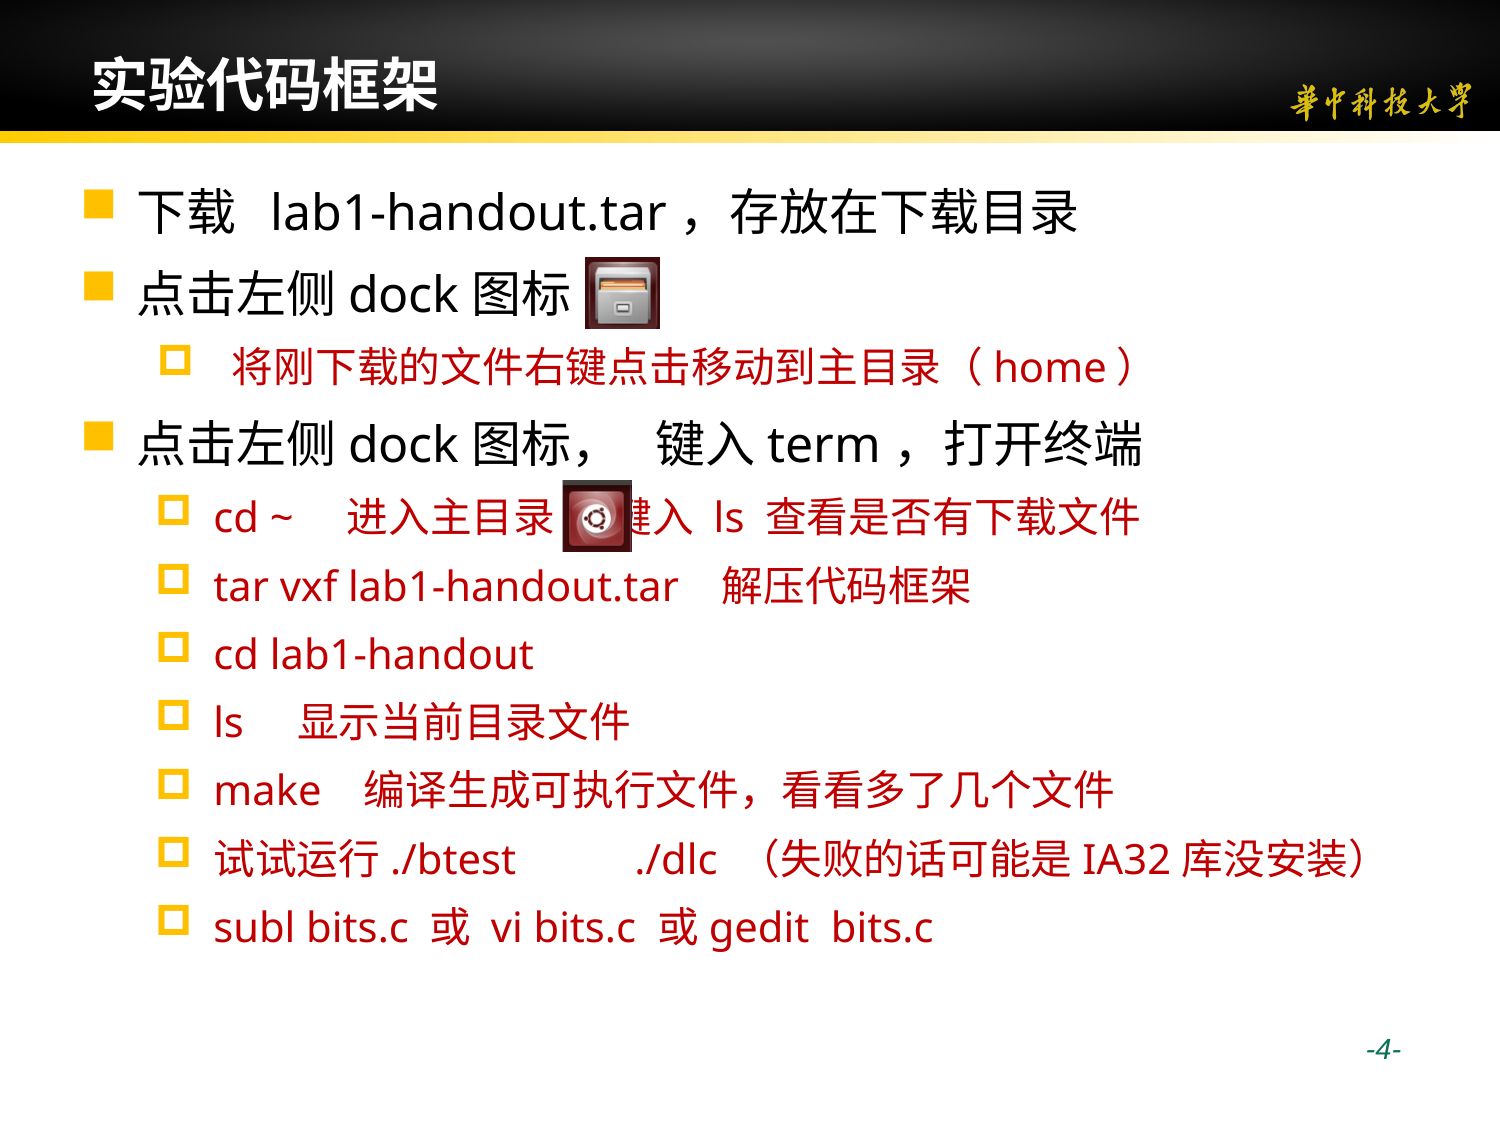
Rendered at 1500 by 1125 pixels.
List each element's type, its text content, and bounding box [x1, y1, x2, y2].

slide_number -4- [1257, 1023, 1425, 1102]
picture [585, 257, 660, 329]
picture [562, 480, 632, 552]
picture [0, 0, 1500, 131]
title 实验代码框架 [74, 34, 1426, 131]
list 下载 lab1-handout.tar，存放在下载目录 点击左侧dock图标 将刚下载的文件右键点击移动到主目录（home） 点击左侧dock图标， 键入term，打开终端 cd ~ 进入主目录 键入 ls 查看是否有下载文件 tar vxf lab1-handout.tar 解压代码框架 cd lab1-handout ls 显示当前目录文件 make 编译生成可执行文件，看看多了几个文件 试试运行./btest ./dlc （失败的话可能是IA32库没安装） subl bits.c 或 vi bits.c 或gedit bits.c [64, 160, 1414, 1048]
